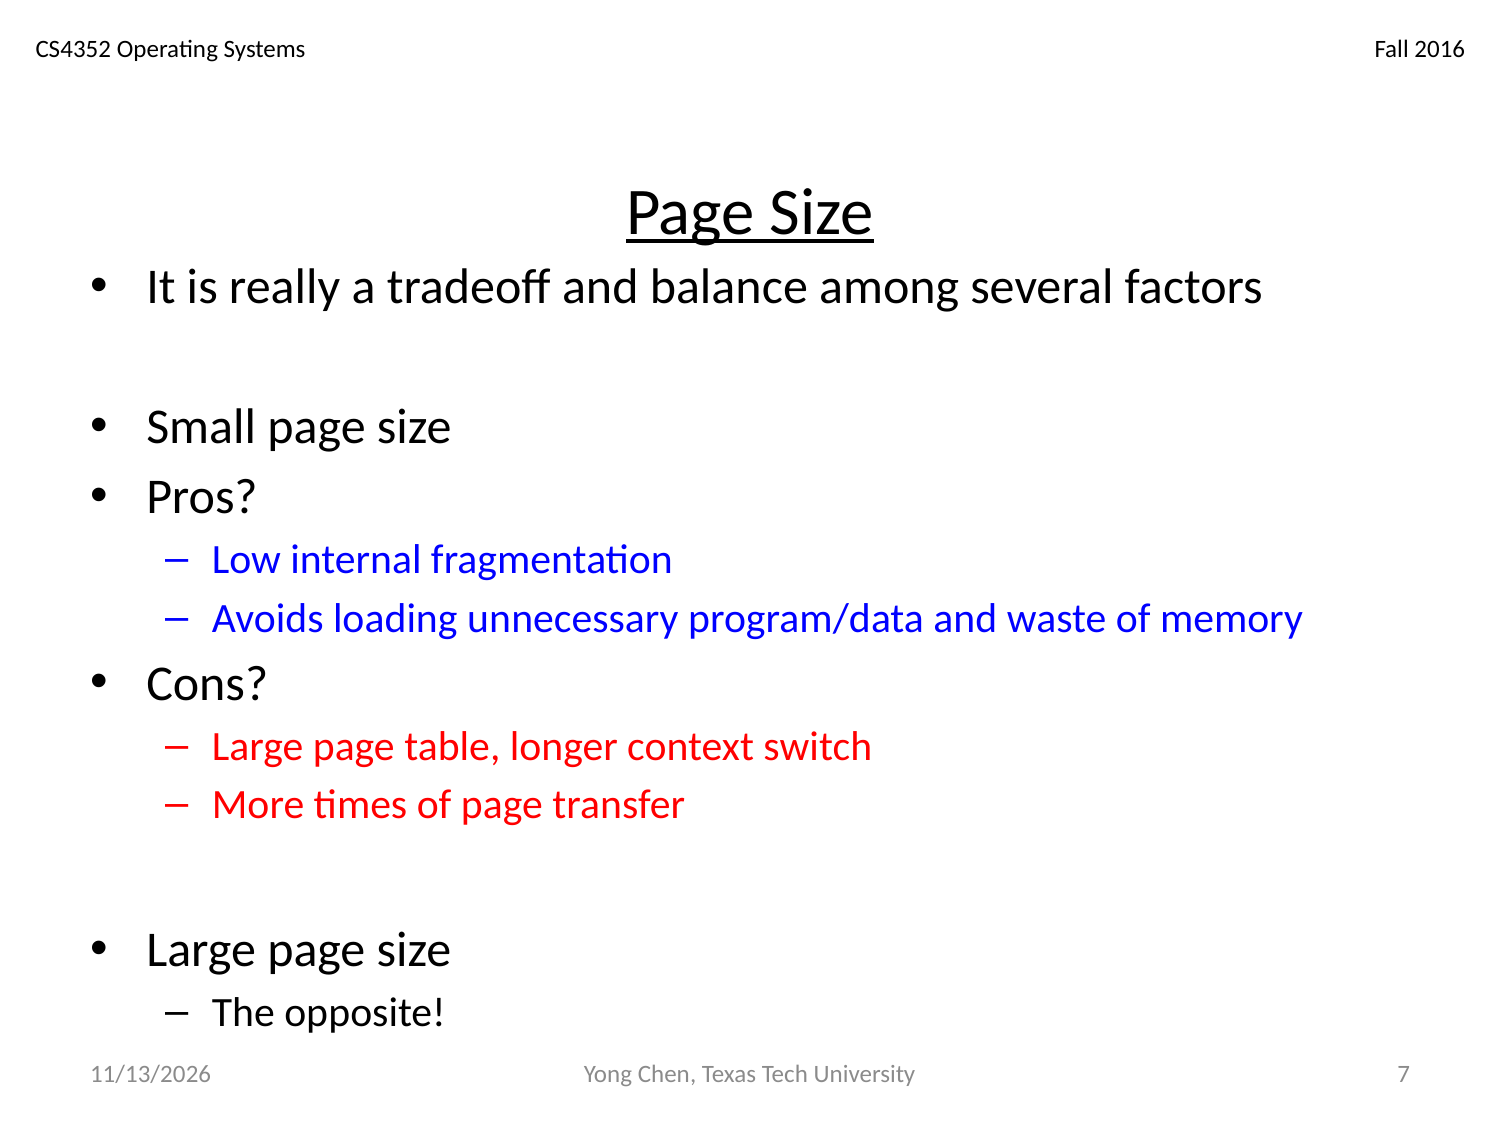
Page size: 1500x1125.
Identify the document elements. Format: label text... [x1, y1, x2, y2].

title Page Size [75, 160, 1425, 263]
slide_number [75, 1042, 425, 1103]
slide_number 7 [1074, 1042, 1425, 1103]
list It is really a tradeoff and balance among several factors Small page size Pros? Low internal fragmentation Avoids loading unnecessary program/data and waste of memory Cons? Large page table, longer context switch More times of page transfer Large page size The opposite! [75, 263, 1425, 1061]
footer Yong Chen, Texas Tech University [512, 1042, 988, 1103]
